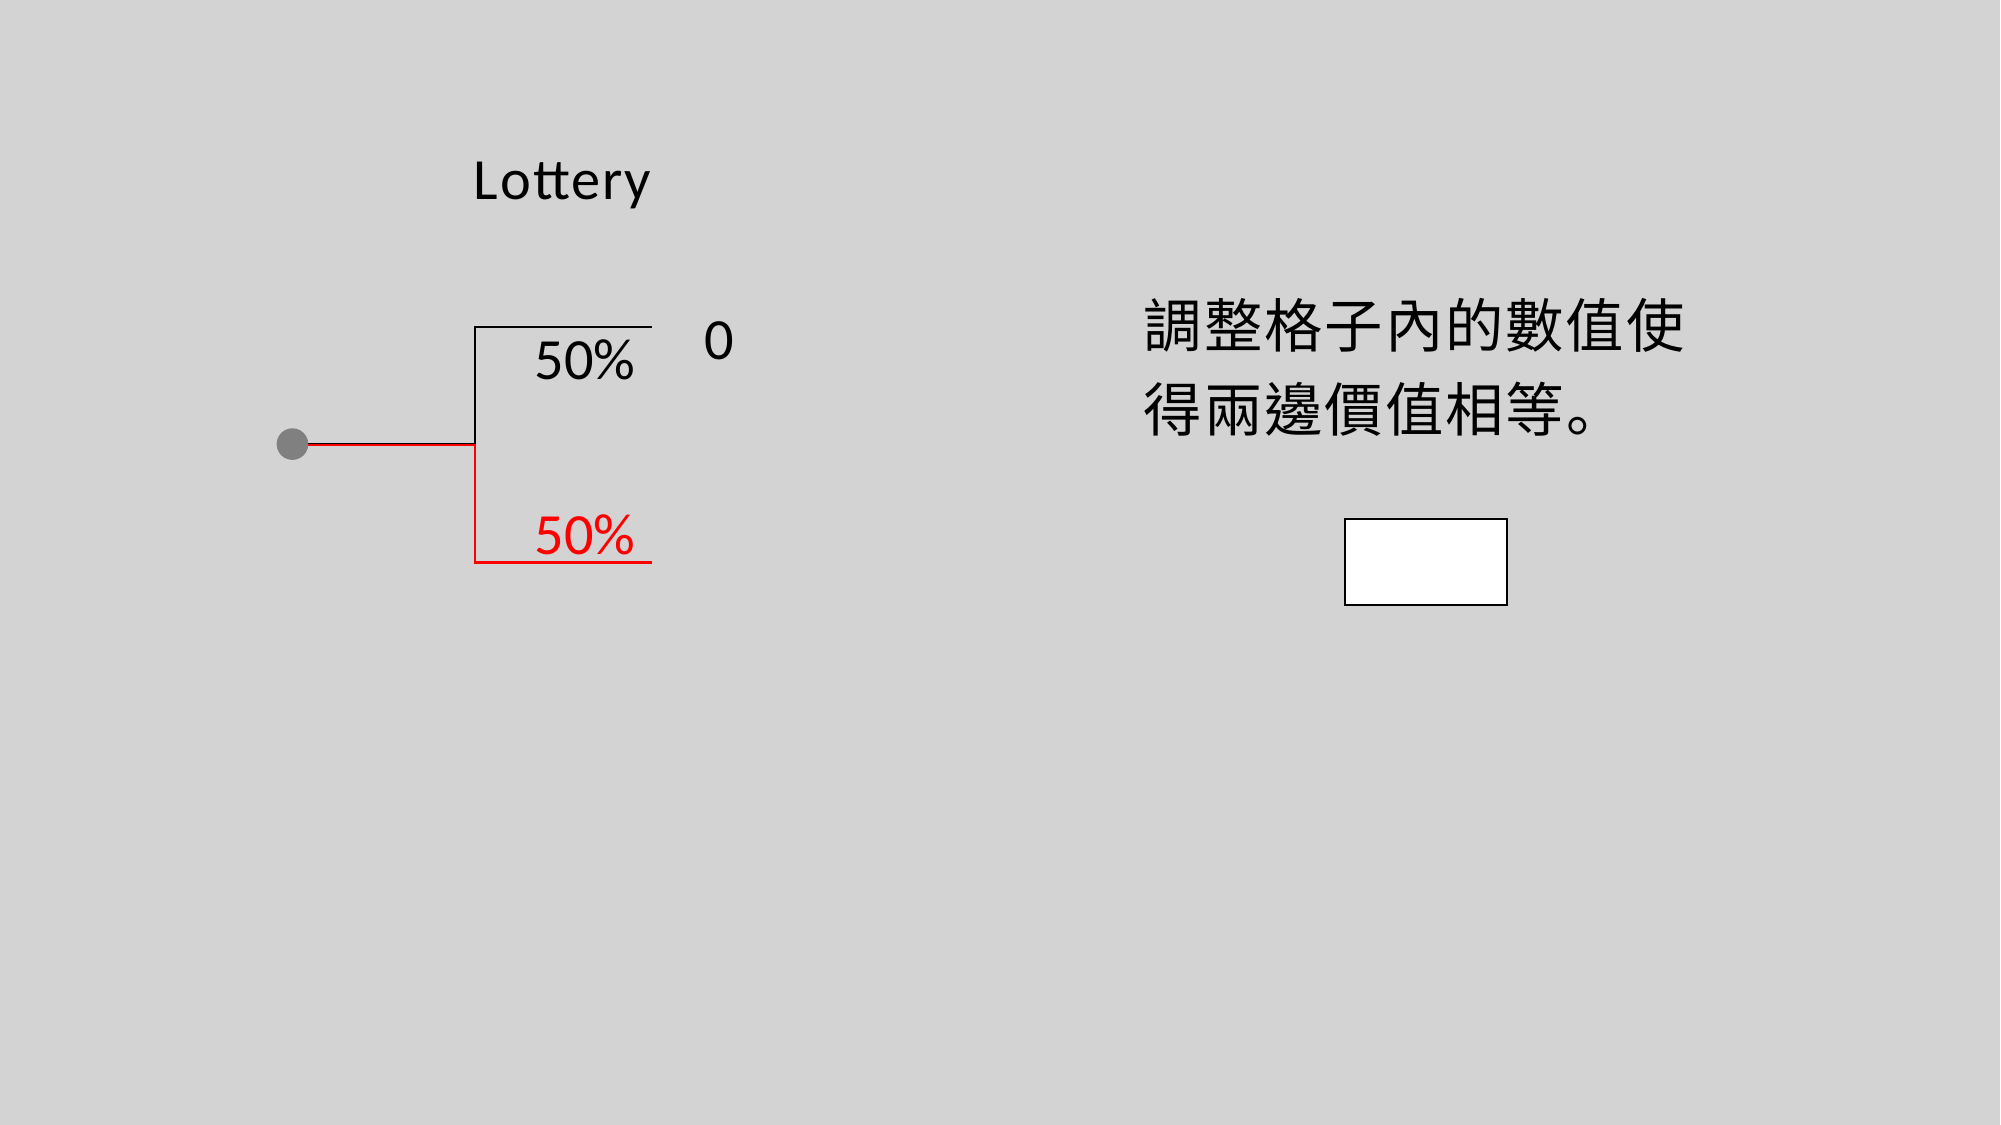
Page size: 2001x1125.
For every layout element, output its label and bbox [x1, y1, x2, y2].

text_box [276, 133, 817, 618]
text_box [1129, 267, 1724, 605]
